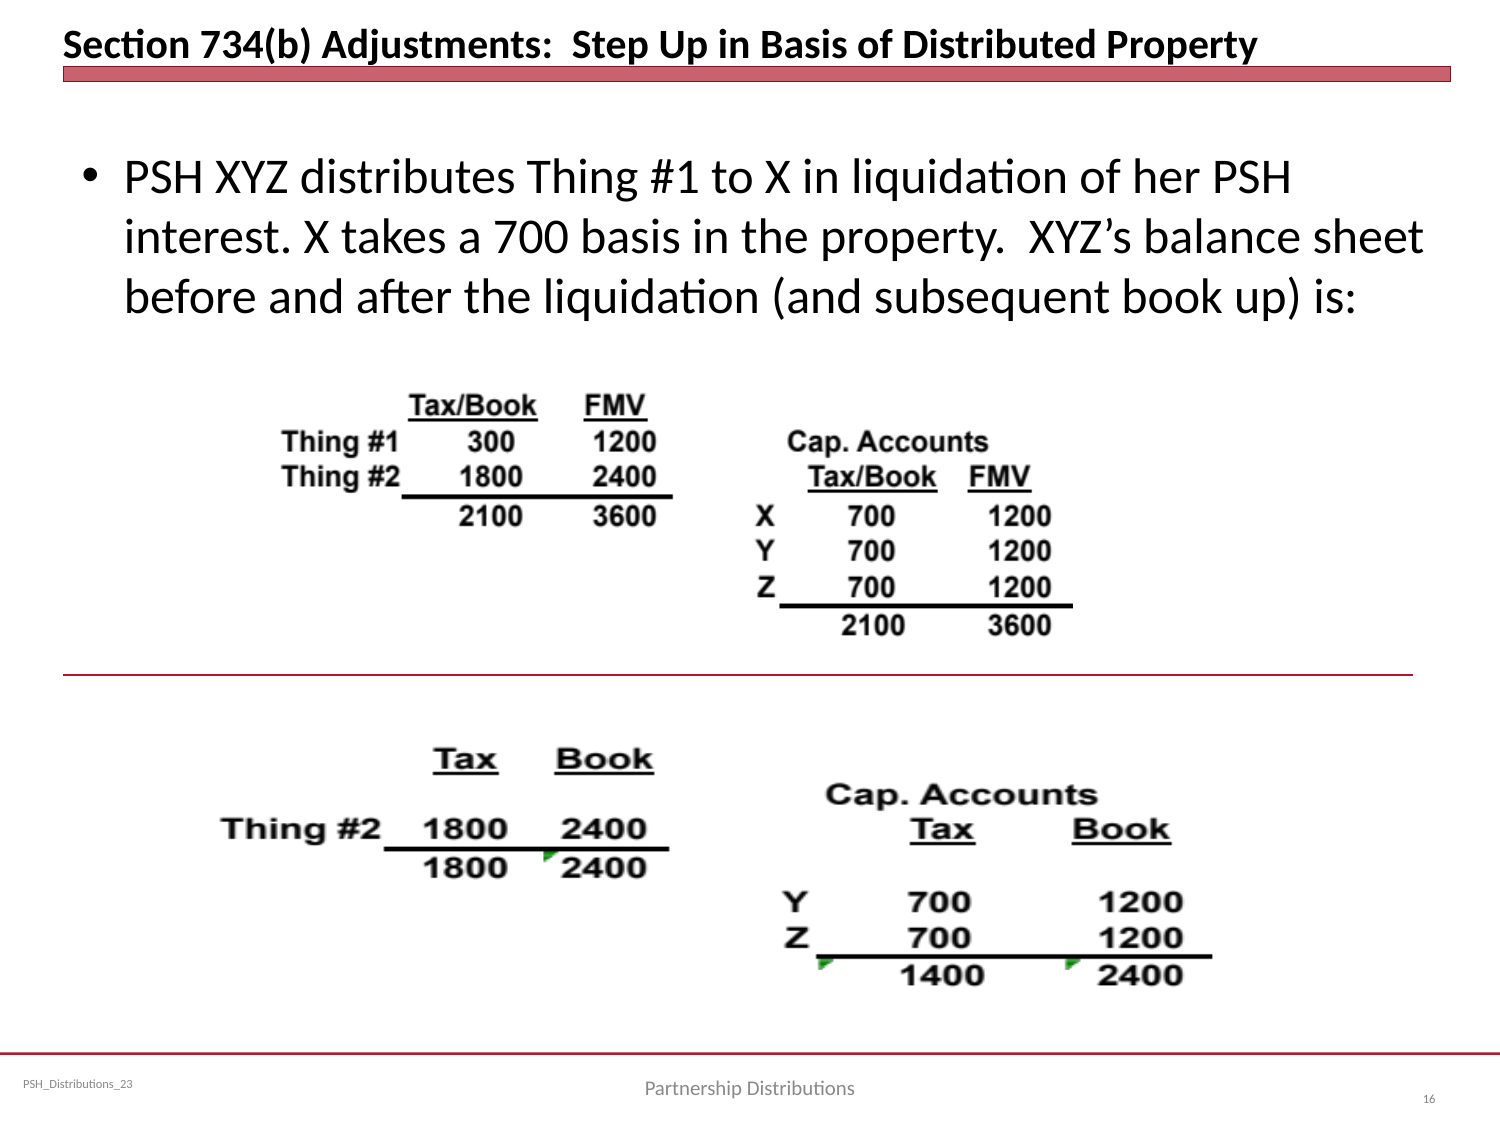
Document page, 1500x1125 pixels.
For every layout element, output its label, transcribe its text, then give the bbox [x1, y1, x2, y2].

list PSH XYZ distributes Thing #1 to X in liquidation of her PSH interest. X takes a 700 basis in the property. XYZ’s balance sheet before and after the liquidation (and subsequent book up) is: [66, 136, 1467, 1024]
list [212, 740, 1213, 992]
footer Partnership Distributions [512, 1056, 988, 1117]
slide_number 16 [1375, 1061, 1451, 1122]
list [274, 387, 1074, 642]
title Section 734(b) Adjustments: Step Up in Basis of Distributed Property [62, 6, 1451, 67]
